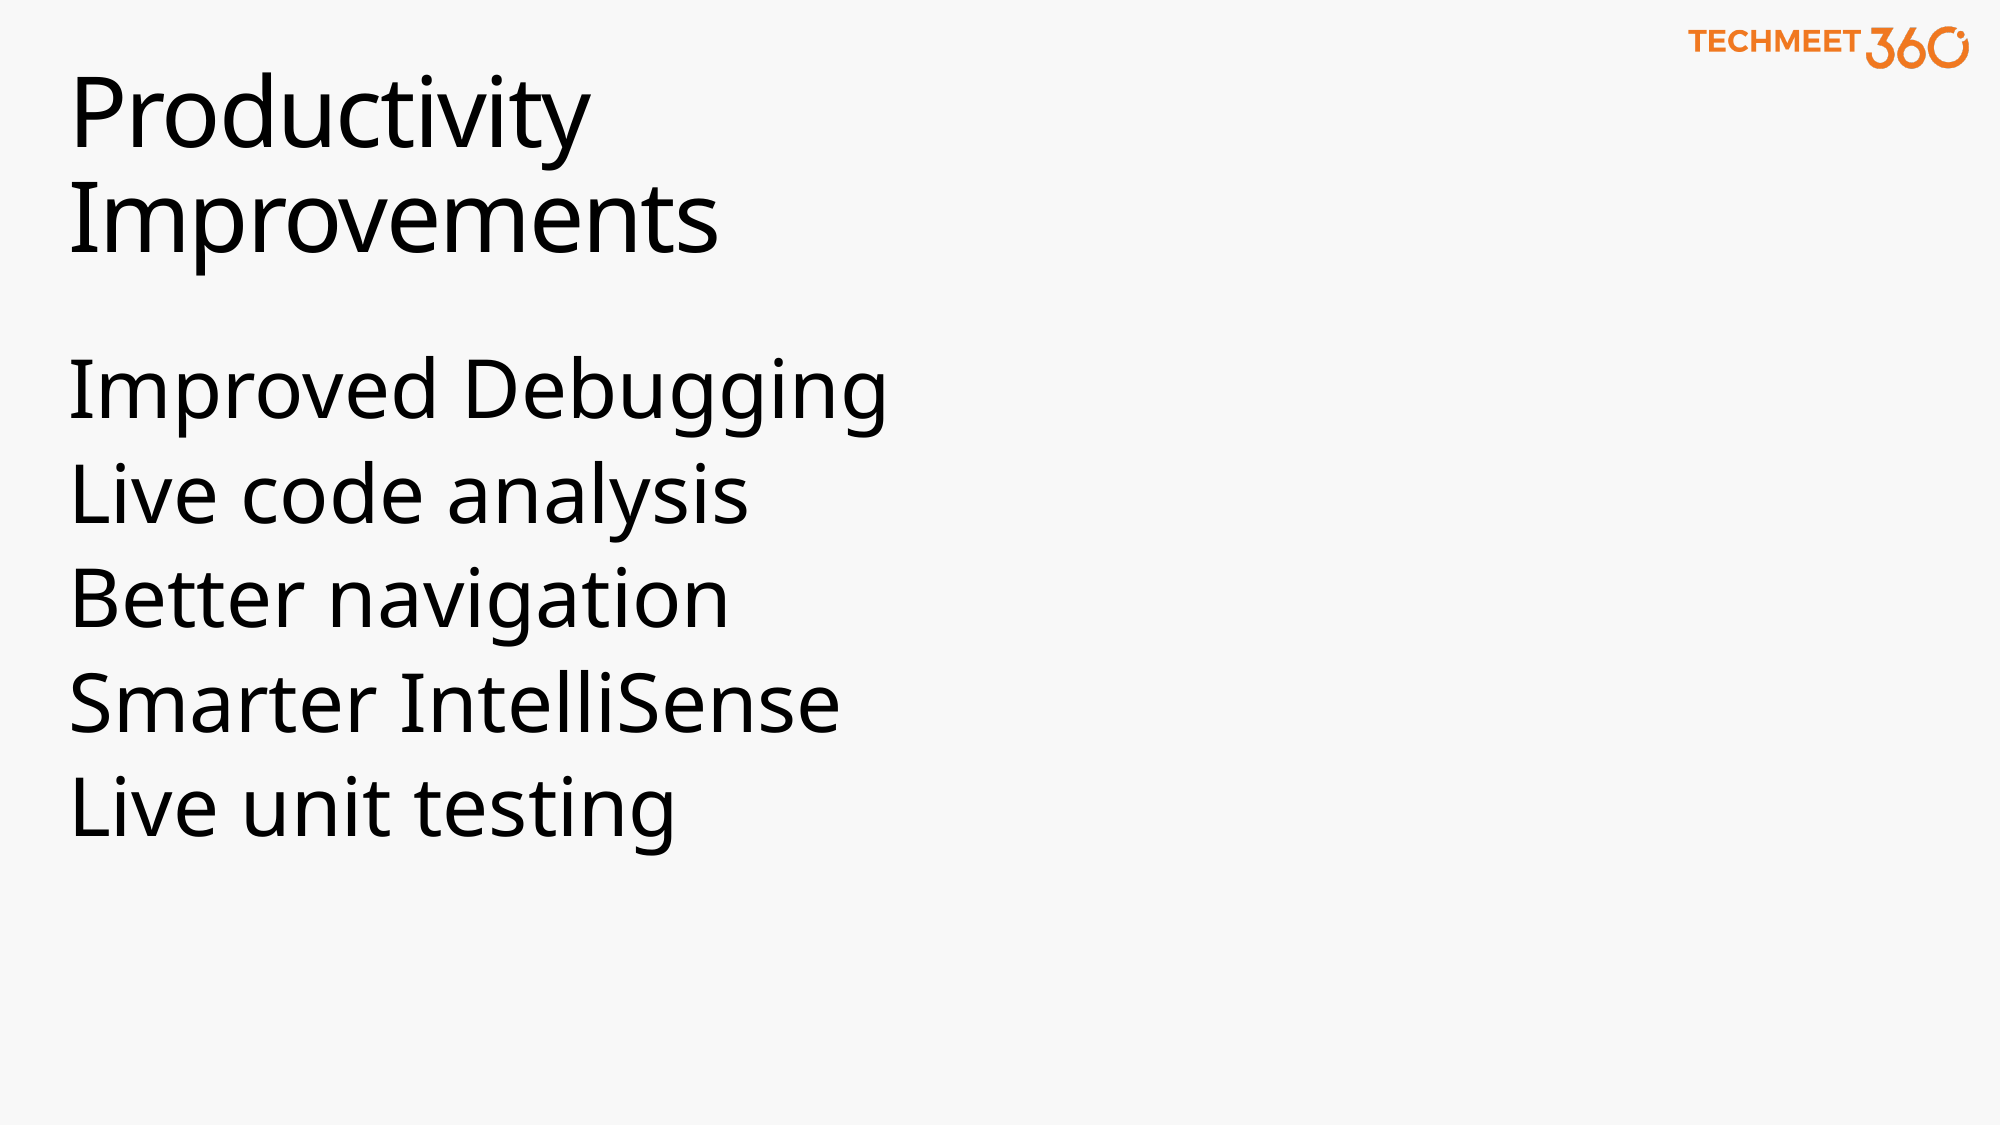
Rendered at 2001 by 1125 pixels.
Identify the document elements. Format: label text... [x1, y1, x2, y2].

title Productivity Improvements [44, 47, 1181, 196]
list Improved Debugging Live code analysis Better navigation Smarter IntelliSense Live unit testing [44, 333, 1000, 889]
picture [1688, 26, 1969, 69]
